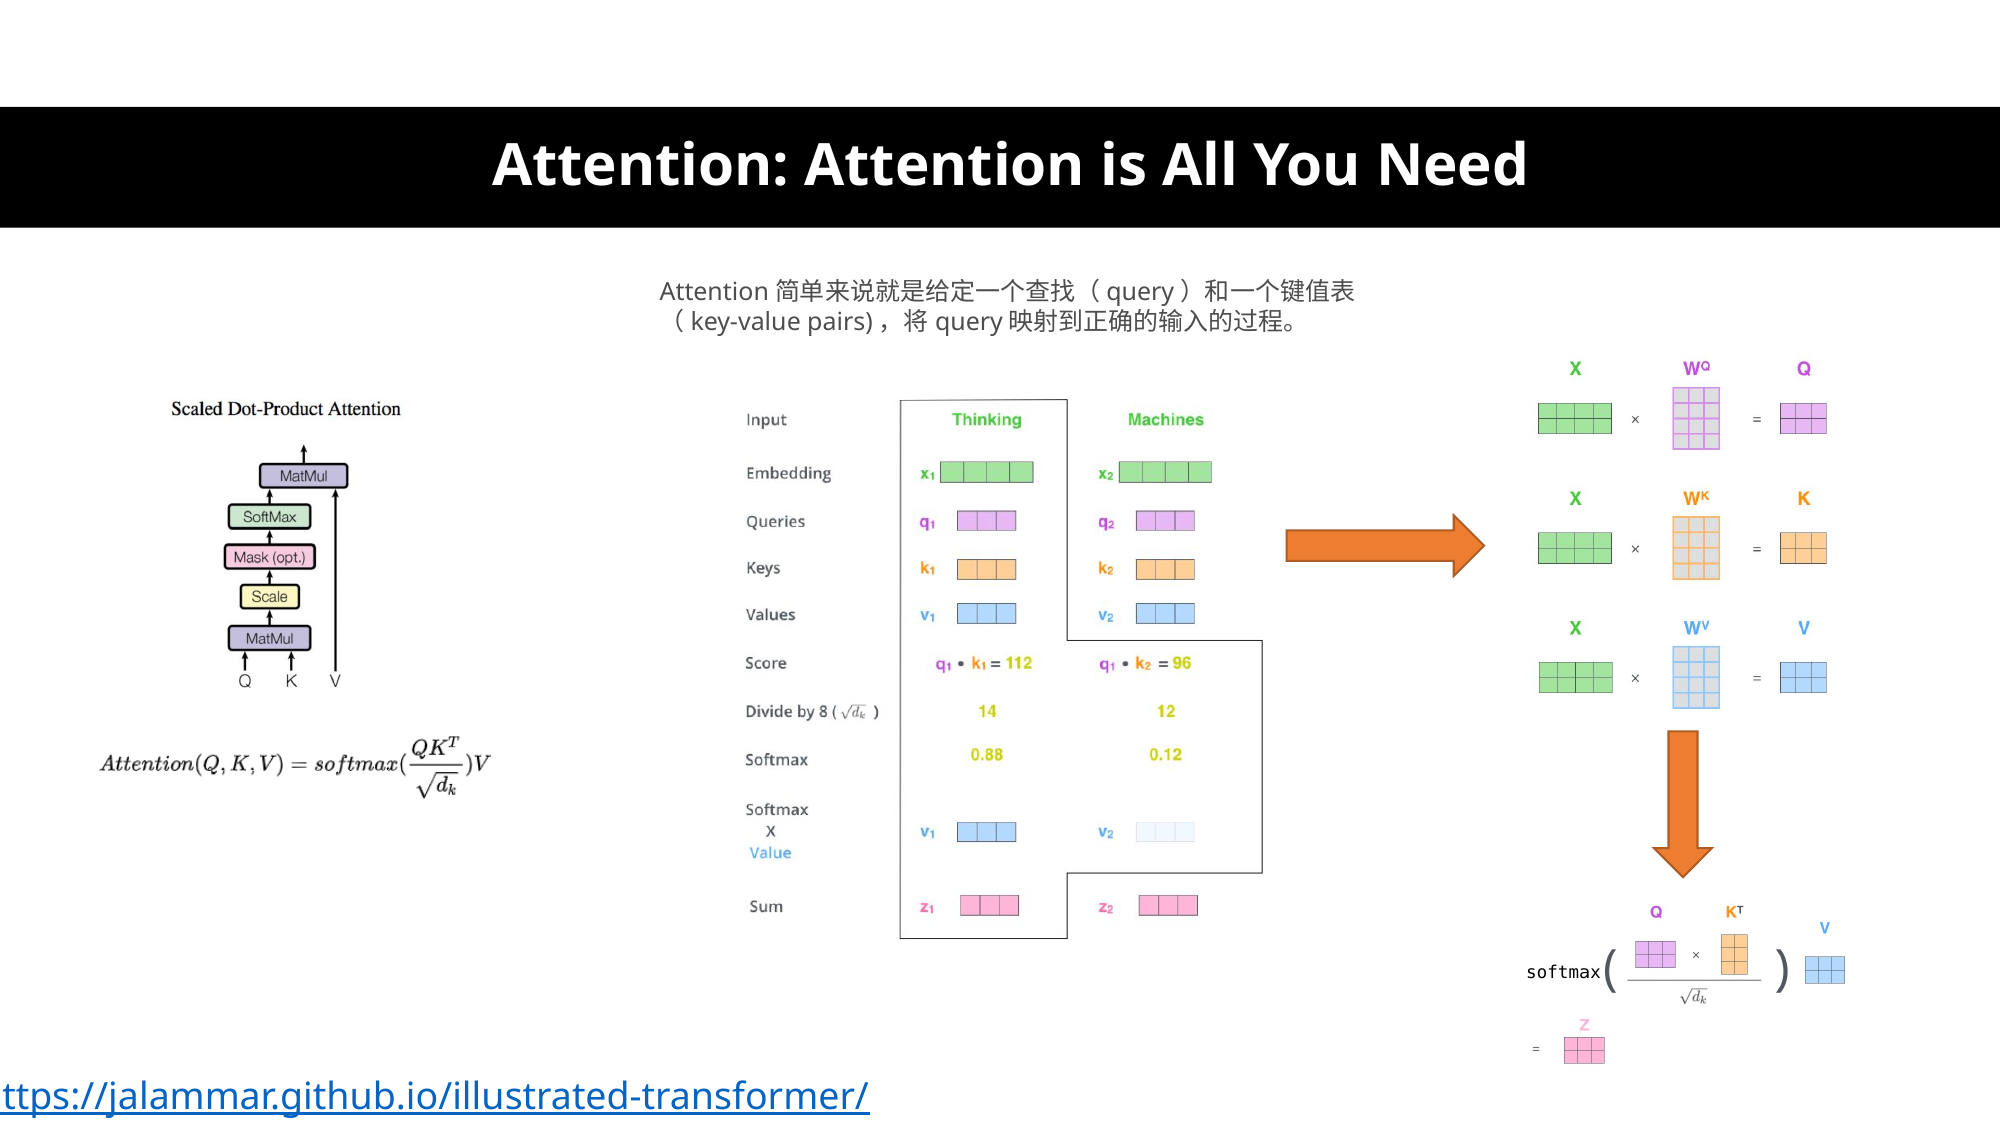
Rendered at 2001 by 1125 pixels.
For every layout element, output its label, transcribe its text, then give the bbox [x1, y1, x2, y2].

picture [1458, 900, 1908, 1076]
picture [163, 392, 407, 699]
text_box https://jalammar.github.io/illustrated-transformer/ [0, 1064, 885, 1125]
picture [91, 731, 503, 810]
picture [1512, 343, 1854, 731]
title Attention: Attention is All You Need [91, 105, 1931, 228]
text_box Attention简单来说就是给定一个查找（query）和一个键值表（key-value pairs)，将query映射到正确的输入的过程。 [644, 268, 1395, 343]
text_box [1651, 731, 1715, 879]
text_box [1303, 512, 1486, 579]
text_box [0, 106, 2000, 229]
picture [718, 392, 1303, 948]
